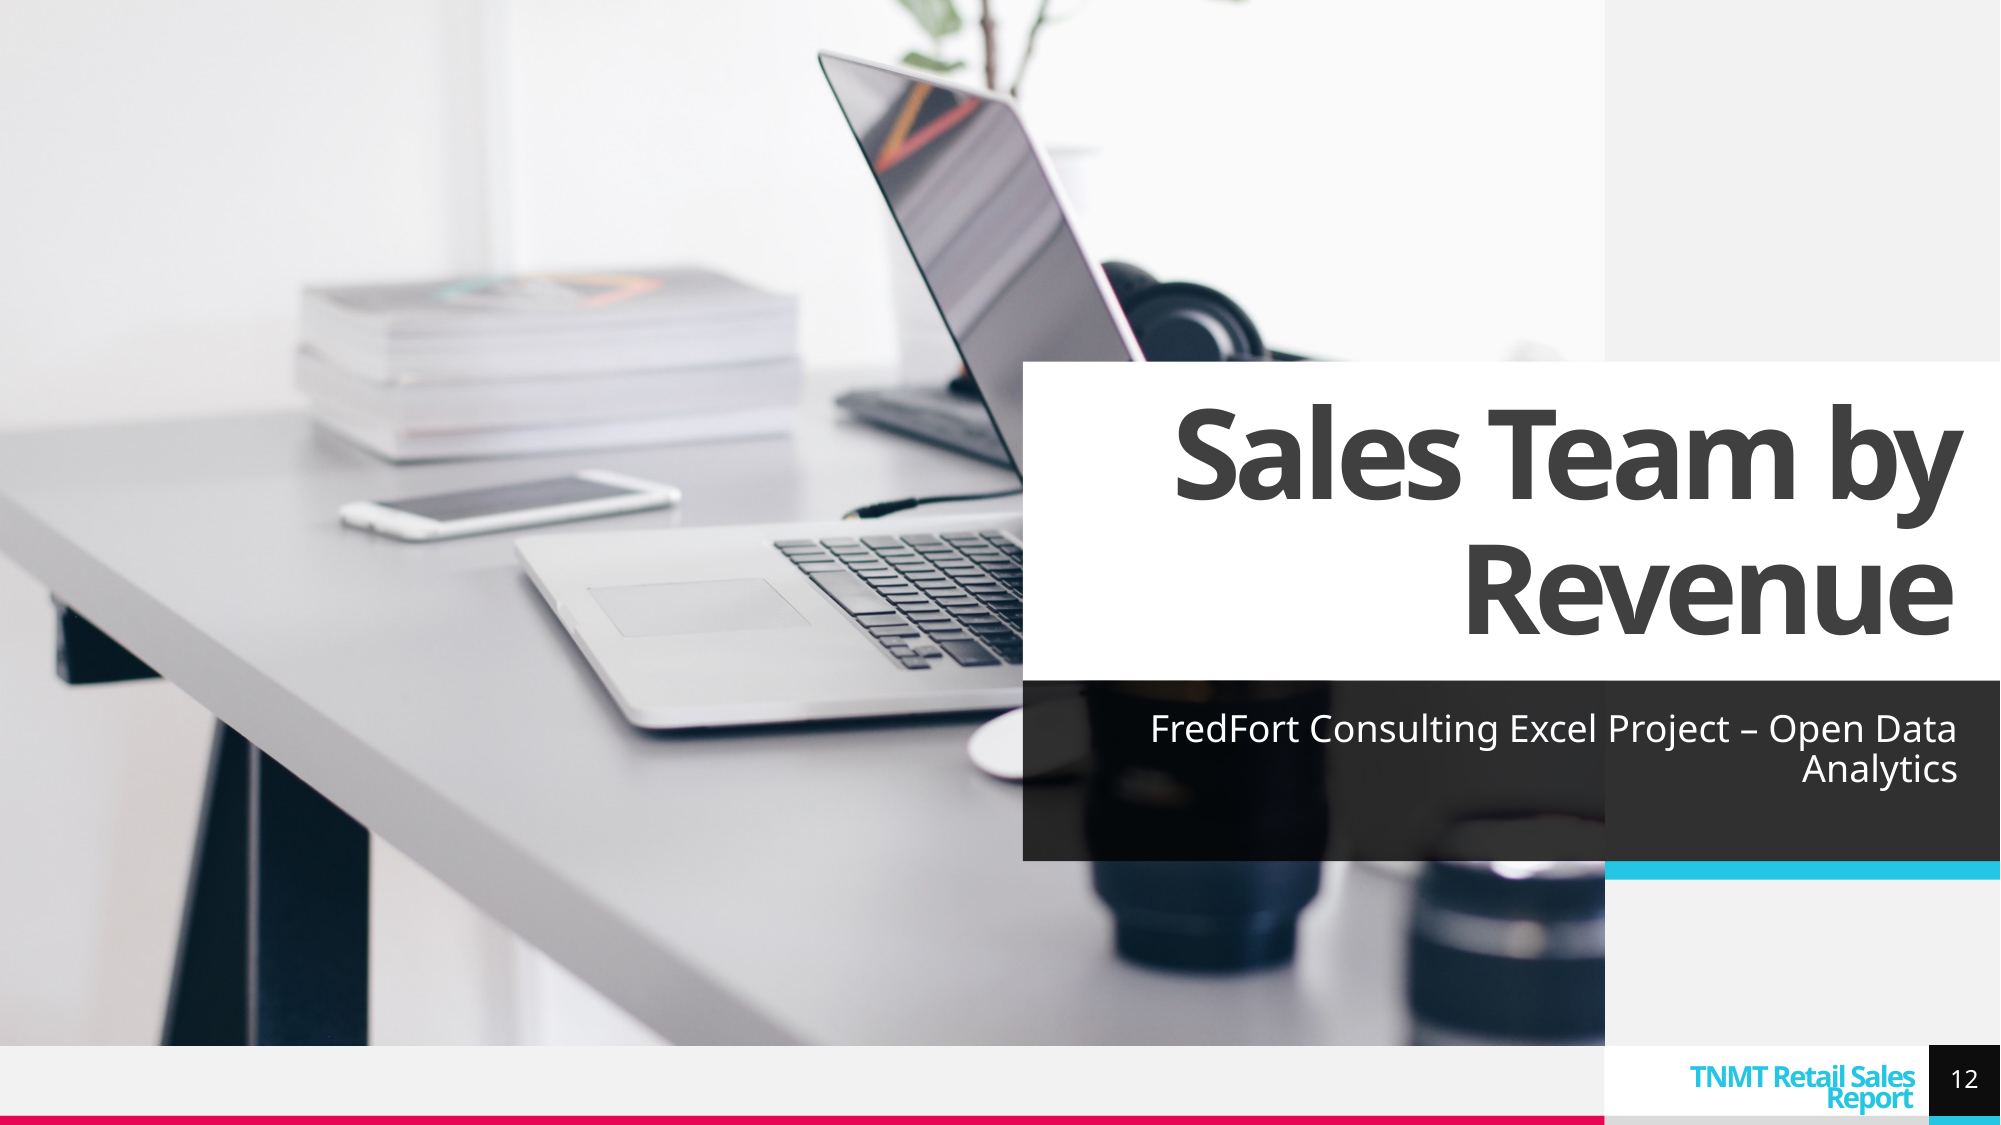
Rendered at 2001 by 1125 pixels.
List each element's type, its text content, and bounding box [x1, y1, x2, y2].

picture [0, 0, 1605, 1046]
title Sales Team by Revenue [1605, 361, 2000, 680]
list FredFort Consulting Excel Project – Open Data Analytics [1605, 680, 2000, 862]
slide_number 12 [1929, 1045, 2000, 1116]
